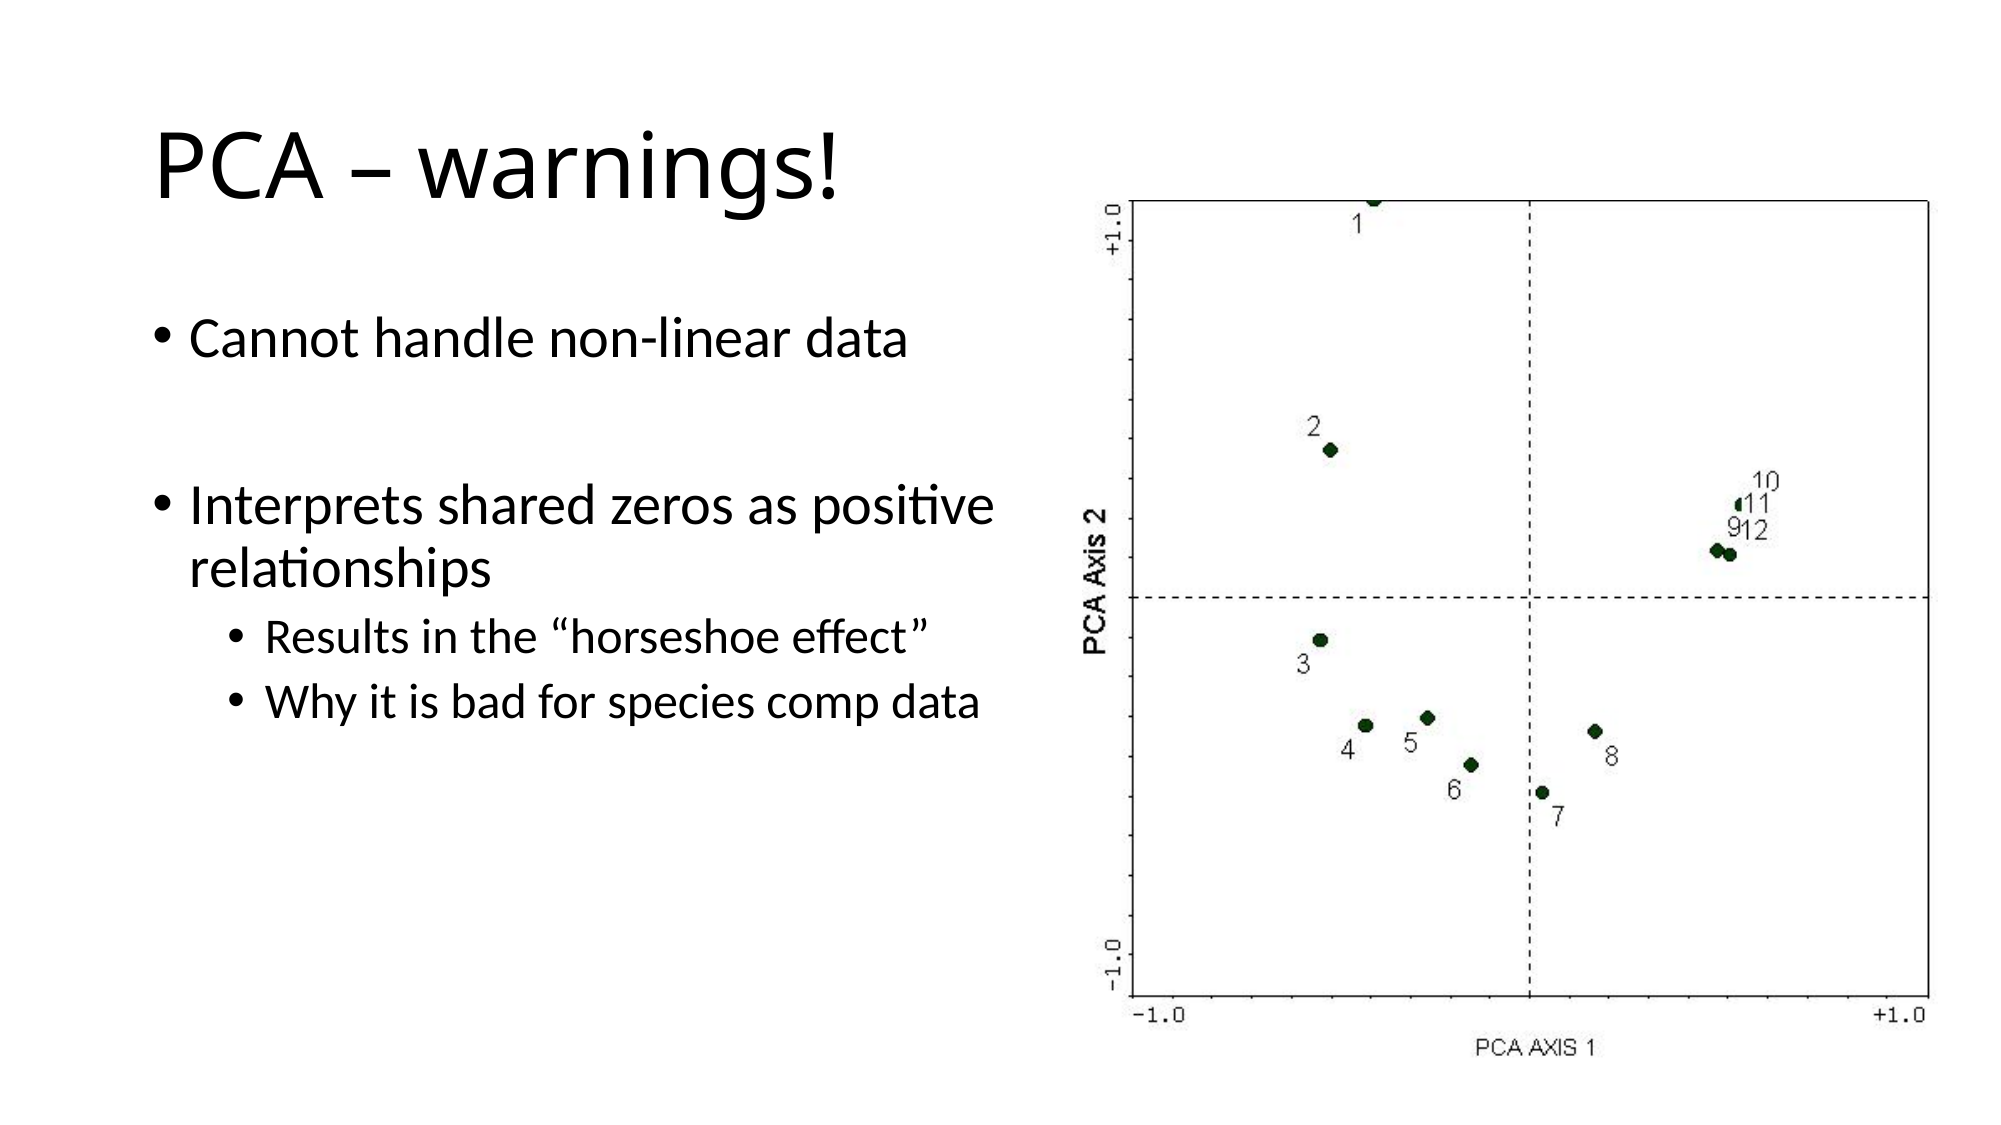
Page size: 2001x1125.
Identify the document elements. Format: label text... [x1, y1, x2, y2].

title PCA – warnings! [137, 59, 1863, 278]
picture [1082, 200, 1938, 1066]
list Cannot handle non-linear data Interprets shared zeros as positive relationships Results in the “horseshoe effect” Why it is bad for species comp data [137, 299, 1069, 1014]
